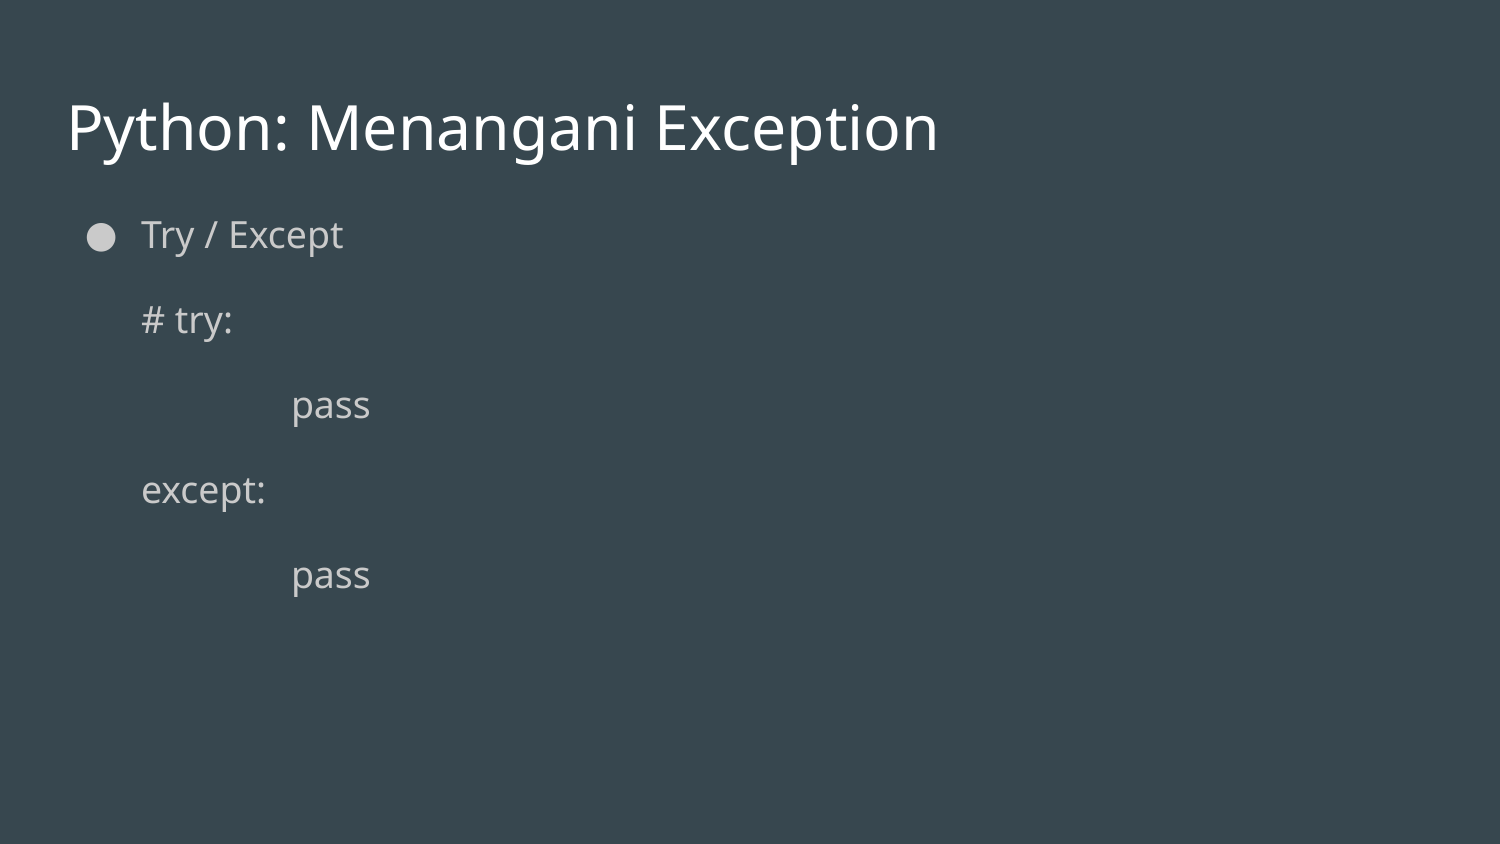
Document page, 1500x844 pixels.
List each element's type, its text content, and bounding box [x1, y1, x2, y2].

list Try / Except # try: pass except: pass [51, 189, 1449, 750]
title Python: Menangani Exception [51, 72, 1449, 167]
